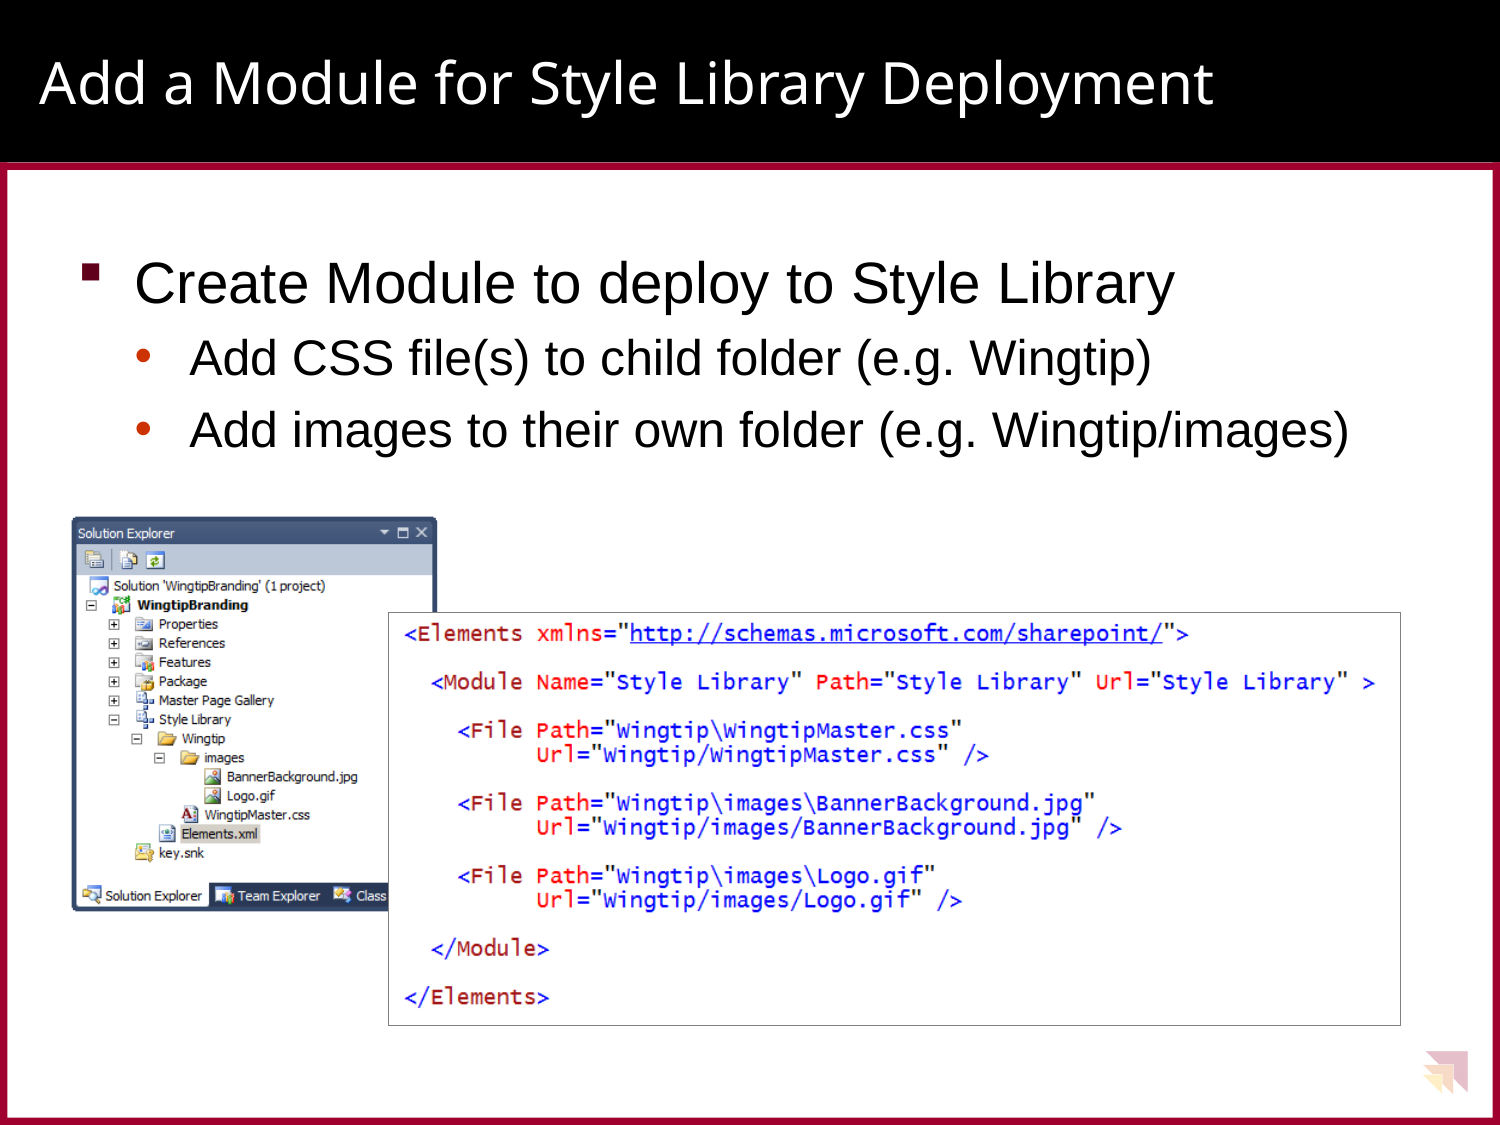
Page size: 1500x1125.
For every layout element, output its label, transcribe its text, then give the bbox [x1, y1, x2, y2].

picture [67, 512, 1401, 1026]
title Add a Module for Style Library Deployment [24, 12, 1438, 150]
list Create Module to deploy to Style Library Add CSS file(s) to child folder (e.g. Wingtip) Add images to their own folder (e.g. Wingtip/images) [62, 237, 1438, 1088]
